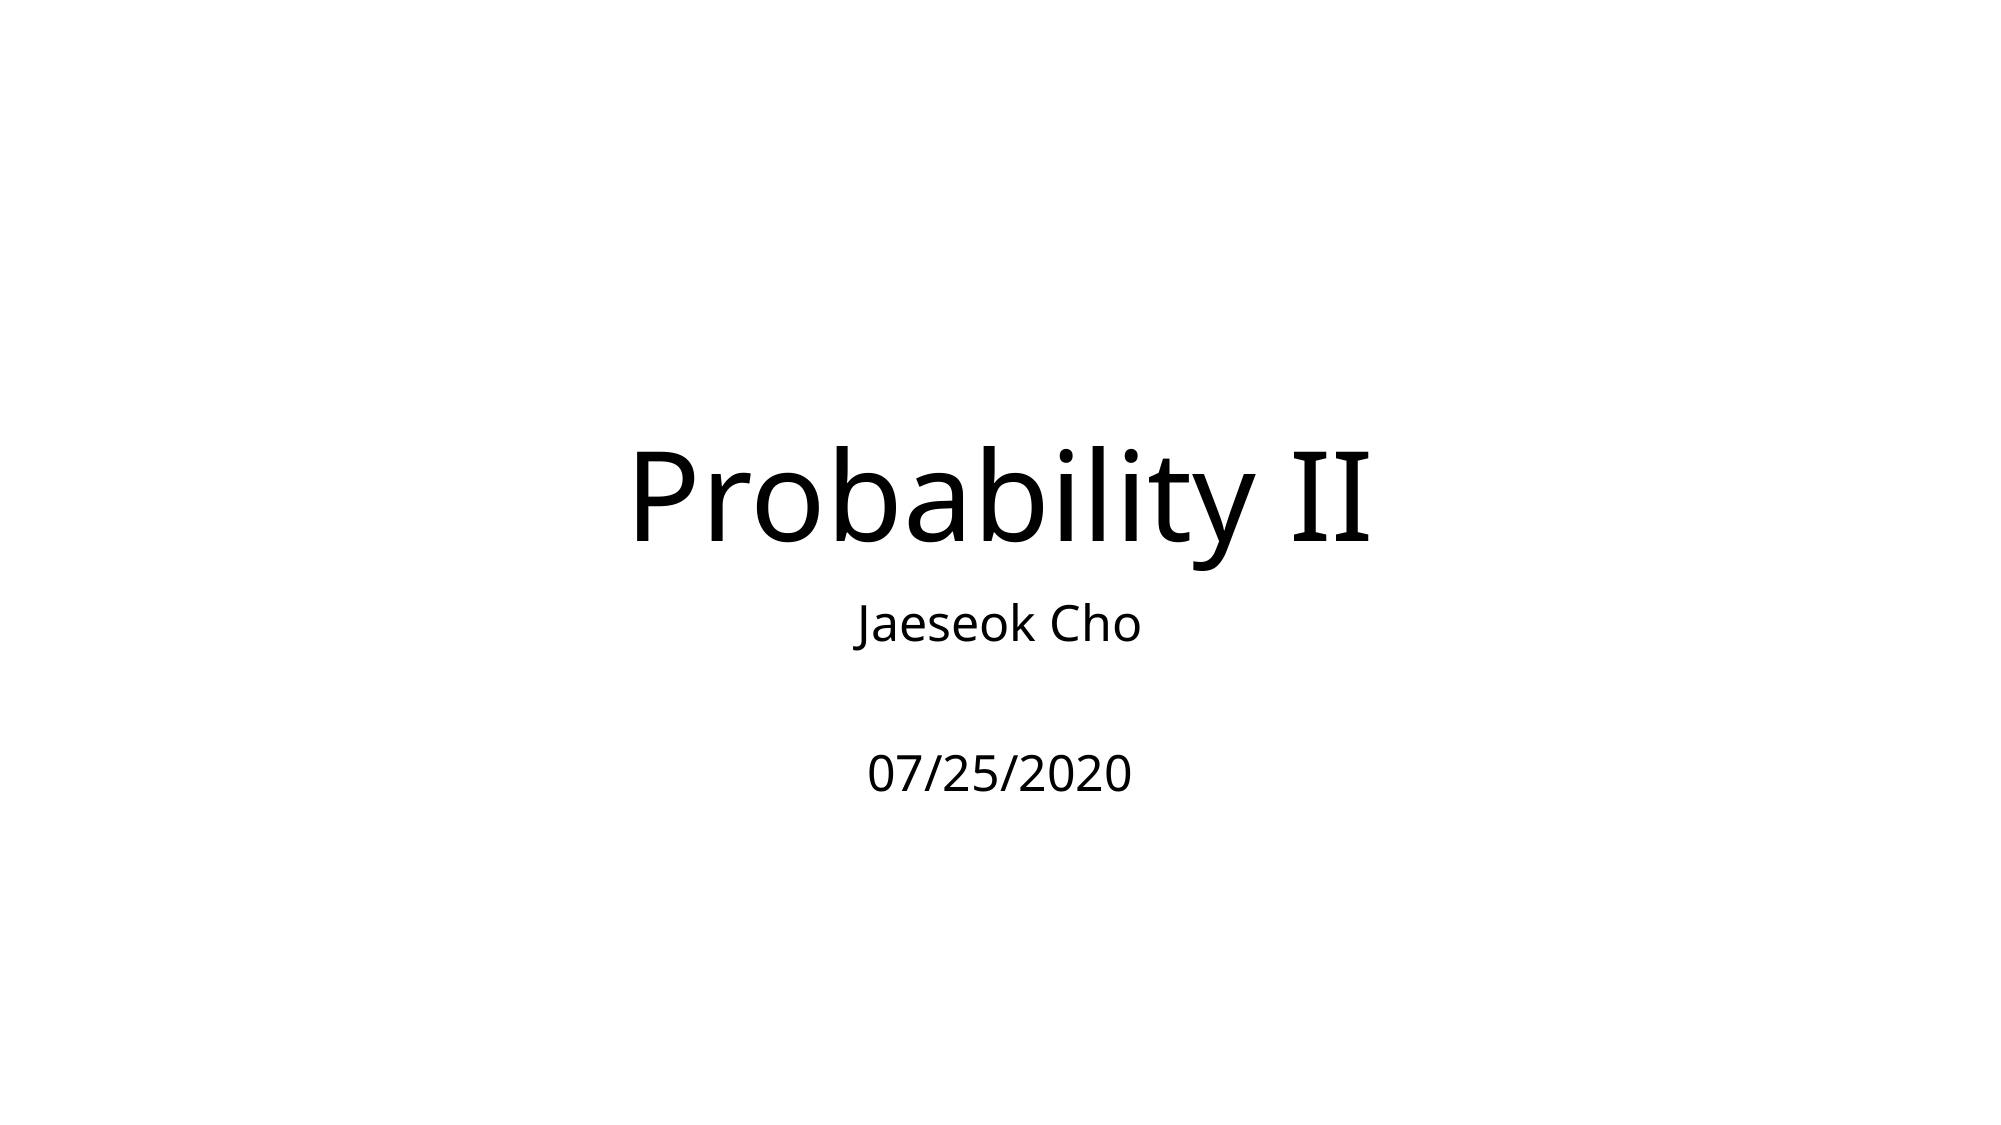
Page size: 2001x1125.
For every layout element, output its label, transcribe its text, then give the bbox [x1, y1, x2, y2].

subtitle Jaeseok Cho 07/25/2020 [249, 590, 1750, 863]
title Probability II [249, 184, 1750, 576]
